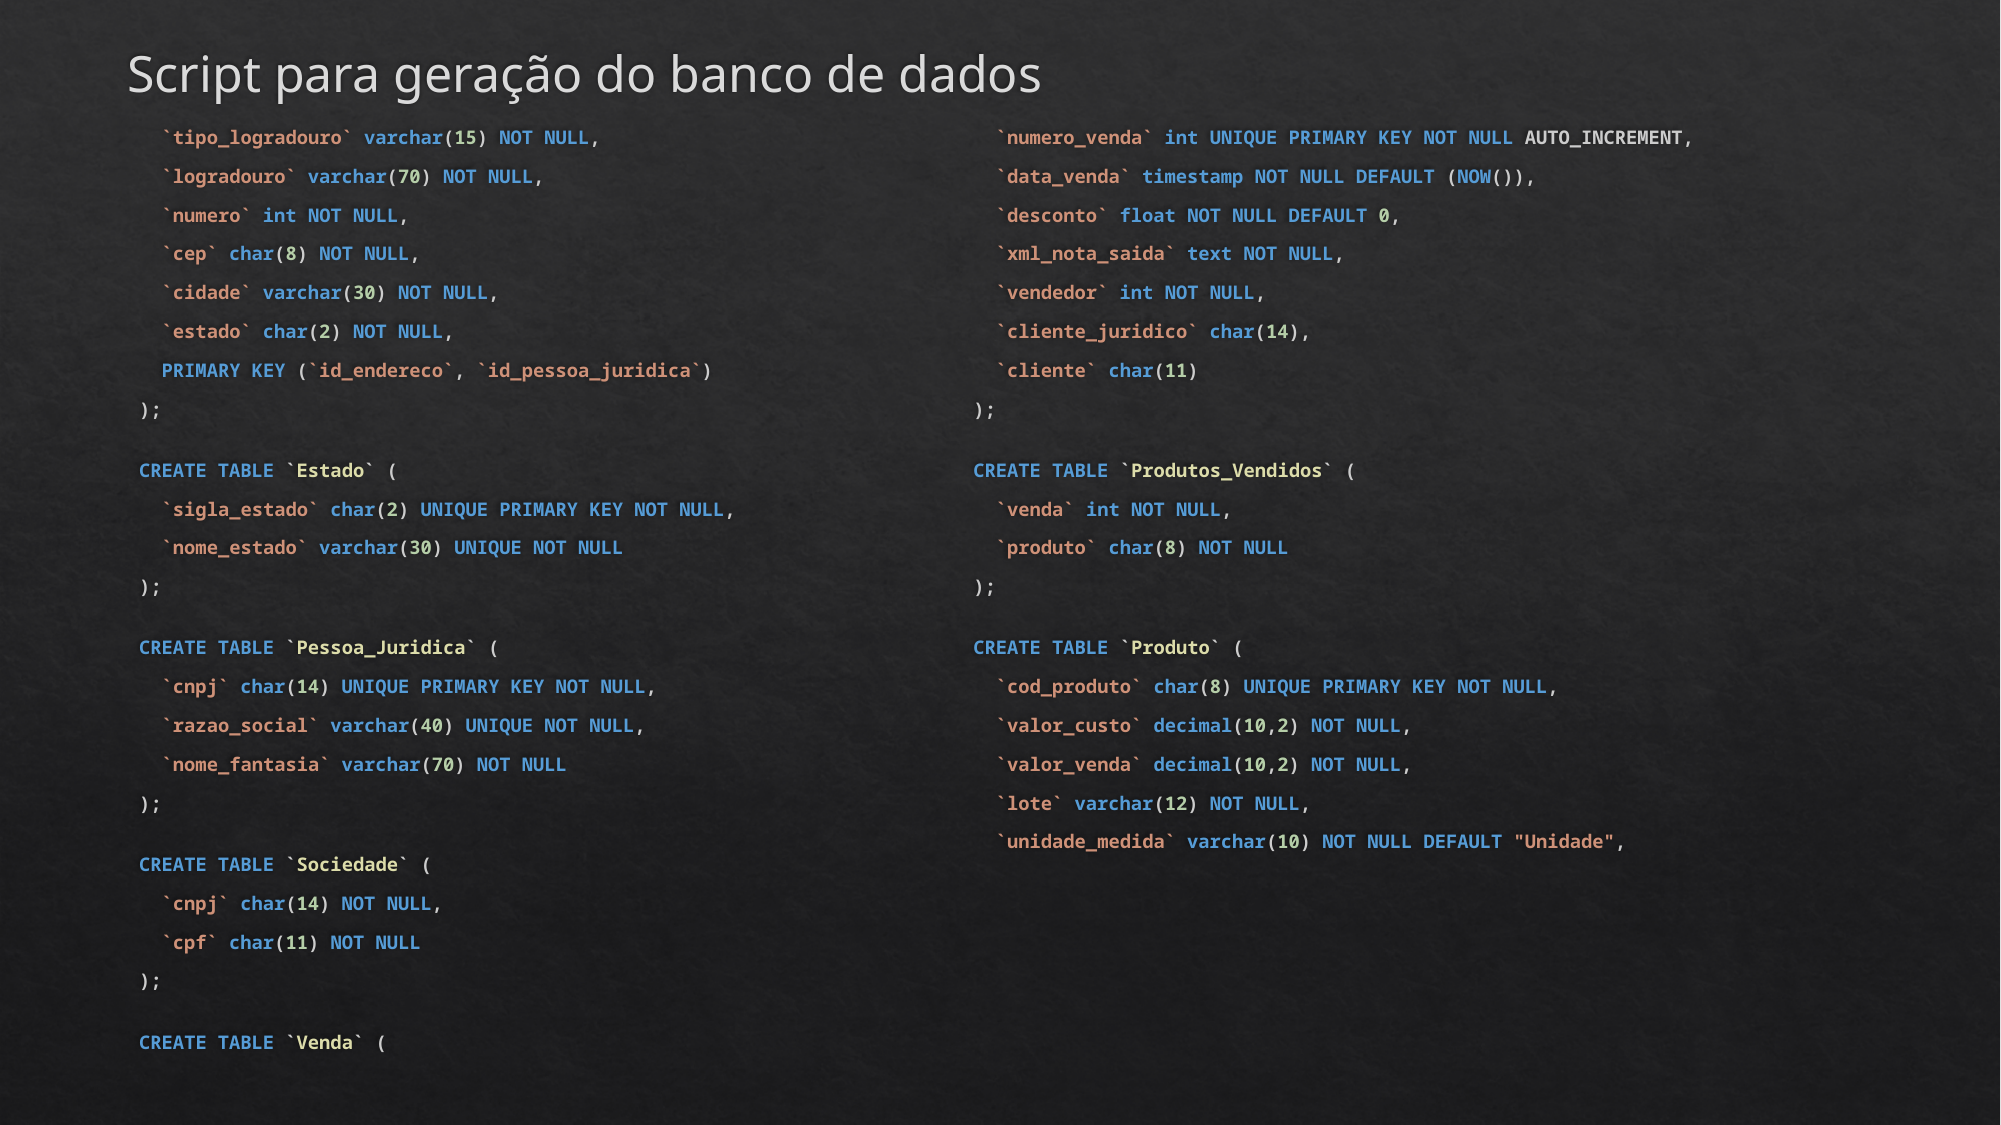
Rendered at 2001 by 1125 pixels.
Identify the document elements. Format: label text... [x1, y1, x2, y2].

title Script para geração do banco de dados [112, 0, 1513, 196]
list `tipo_logradouro` varchar(15) NOT NULL, `logradouro` varchar(70) NOT NULL, `numero` int NOT NULL, `cep` char(8) NOT NULL, `cidade` varchar(30) NOT NULL, `estado` char(2) NOT NULL, PRIMARY KEY (`id_endereco`, `id_pessoa_juridica`) ); CREATE TABLE `Estado` ( `sigla_estado` char(2) UNIQUE PRIMARY KEY NOT NULL, `nome_estado` varchar(30) UNIQUE NOT NULL ); CREATE TABLE `Pessoa_Juridica` ( `cnpj` char(14) UNIQUE PRIMARY KEY NOT NULL, `razao_social` varchar(40) UNIQUE NOT NULL, `nome_fantasia` varchar(70) NOT NULL ); CREATE TABLE `Sociedade` ( `cnpj` char(14) NOT NULL, `cpf` char(11) NOT NULL ); CREATE TABLE `Venda` ( `numero_venda` int UNIQUE PRIMARY KEY NOT NULL AUTO_INCREMENT, `data_venda` timestamp NOT NULL DEFAULT (NOW()), `desconto` float NOT NULL DEFAULT 0, `xml_nota_saida` text NOT NULL, `vendedor` int NOT NULL, `cliente_juridico` char(14), `cliente` char(11) ); CREATE TABLE `Produtos_Vendidos` ( `venda` int NOT NULL, `produto` char(8) NOT NULL ); CREATE TABLE `Produto` ( `cod_produto` char(8) UNIQUE PRIMARY KEY NOT NULL, `valor_custo` decimal(10,2) NOT NULL, `valor_venda` decimal(10,2) NOT NULL, `lote` varchar(12) NOT NULL, `unidade_medida` varchar(10) NOT NULL DEFAULT "Unidade", [118, 118, 1817, 1063]
